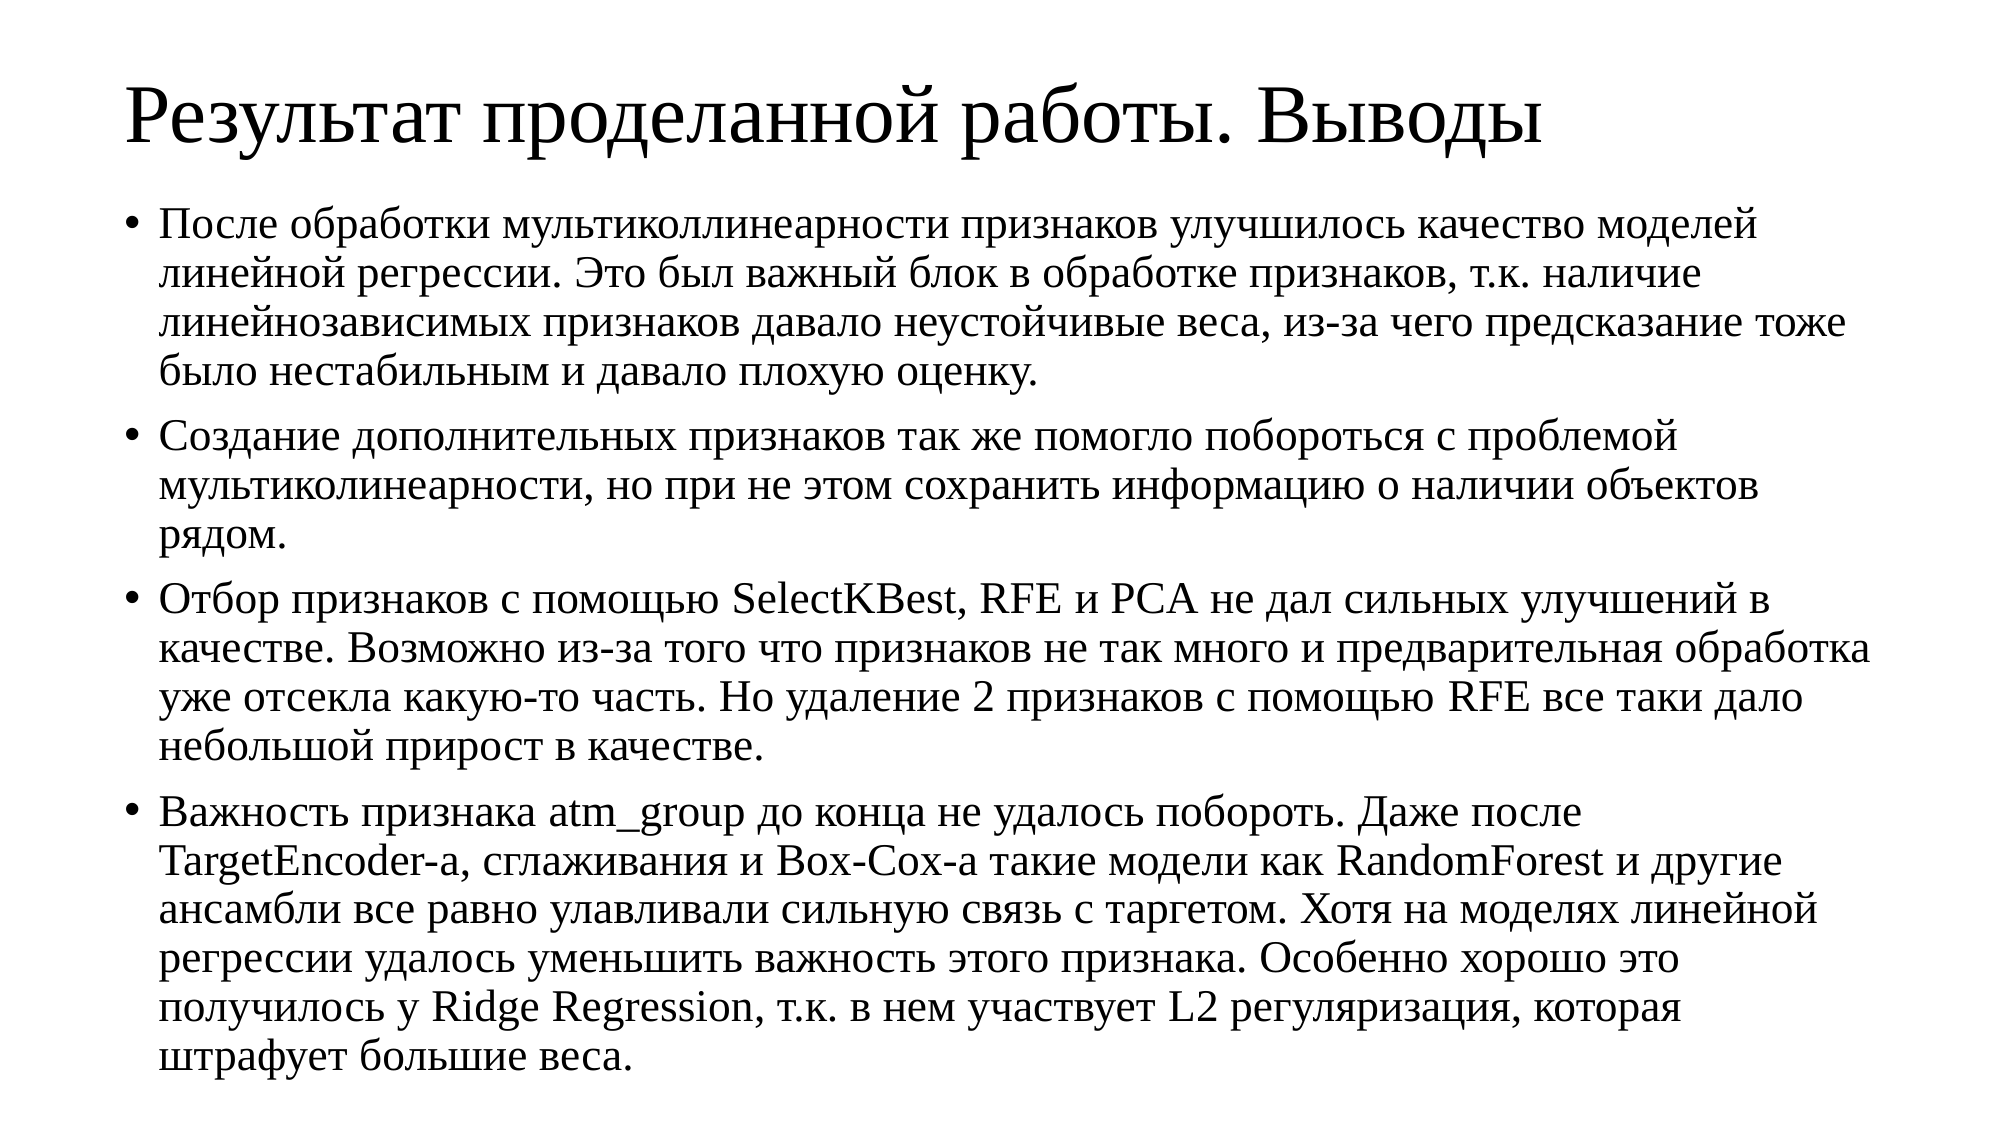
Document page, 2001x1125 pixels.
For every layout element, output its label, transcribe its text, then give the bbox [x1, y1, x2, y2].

list После обработки мультиколлинеарности признаков улучшилось качество моделей линейной регрессии. Это был важный блок в обработке признаков, т.к. наличие линейнозависимых признаков давало неустойчивые веса, из-за чего предсказание тоже было нестабильным и давало плохую оценку. Создание дополнительных признаков так же помогло побороться с проблемой мультиколинеарности, но при не этом сохранить информацию о наличии объектов рядом. Отбор признаков с помощью SelectKBest, RFE и PCA не дал сильных улучшений в качестве. Возможно из-за того что признаков не так много и предварительная обработка уже отсекла какую-то часть. Но удаление 2 признаков с помощью RFE все таки дало небольшой прирост в качестве. Важность признака atm_group до конца не удалось побороть. Даже после TargetEncoder-а, сглаживания и Box-Cox-а такие модели как RandomForest и другие ансамбли все равно улавливали сильную связь с таргетом. Хотя на моделях линейной регрессии удалось уменьшить важность этого признака. Особенно хорошо это получилось у Ridge Regression, т.к. в нем участвует L2 регуляризация, которая штрафует большие веса. [109, 192, 1891, 1099]
title Результат проделанной работы. Выводы [109, 39, 1563, 192]
